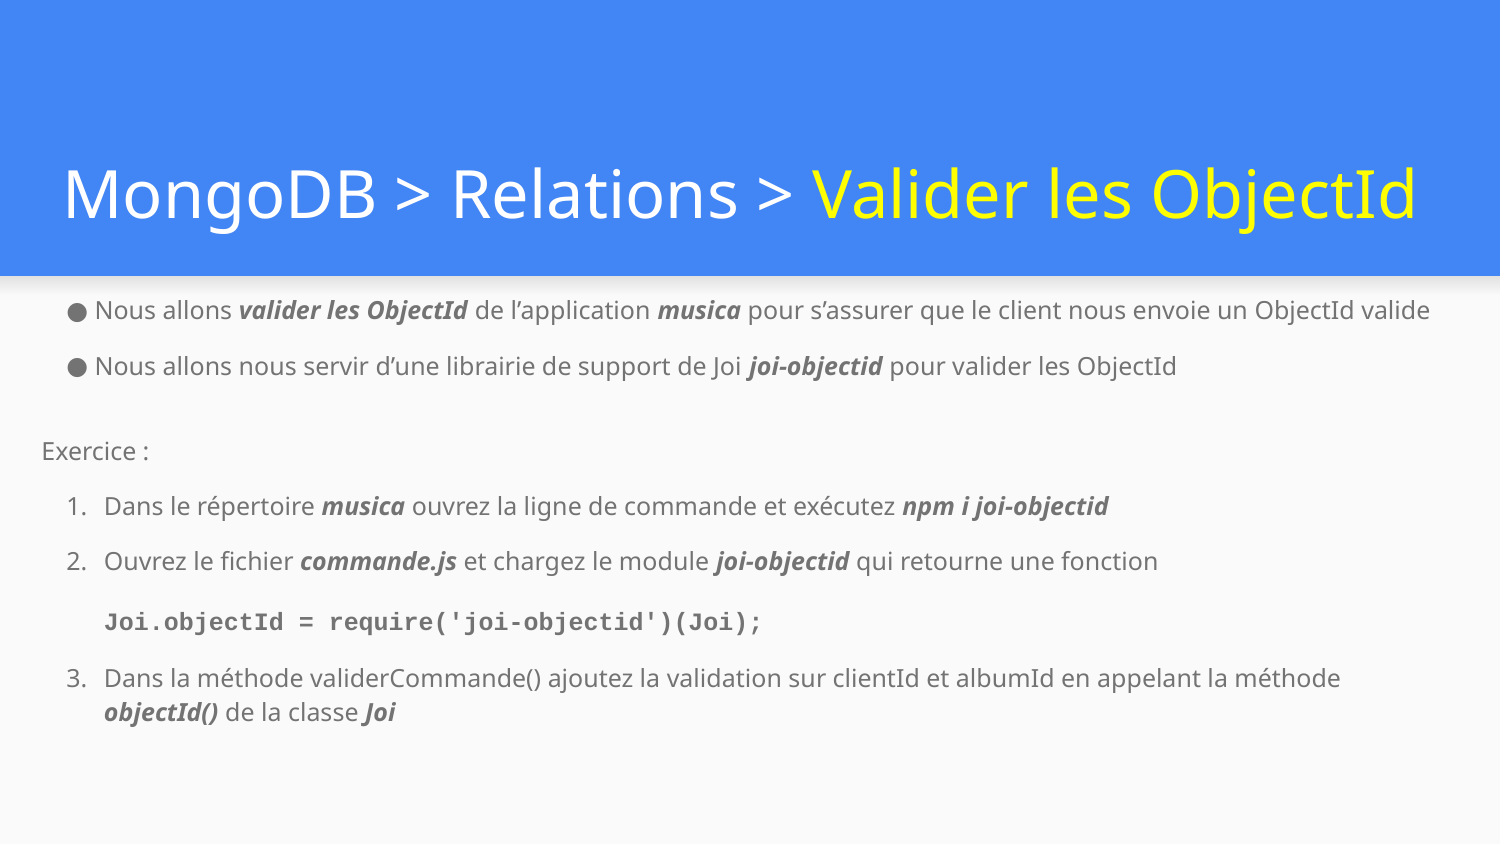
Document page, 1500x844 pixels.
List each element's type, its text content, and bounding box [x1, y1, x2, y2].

list Nous allons valider les ObjectId de l’application musica pour s’assurer que le client nous envoie un ObjectId valide Nous allons nous servir d’une librairie de support de Joi joi-objectid pour valider les ObjectId Exercice : Dans le répertoire musica ouvrez la ligne de commande et exécutez npm i joi-objectid Ouvrez le fichier commande.js et chargez le module joi-objectid qui retourne une fonction Joi.objectId = require('joi-objectid')(Joi); Dans la méthode validerCommande() ajoutez la validation sur clientId et albumId en appelant la méthode objectId() de la classe Joi [26, 275, 1480, 844]
title MongoDB > Relations > Valider les ObjectId [47, 121, 1471, 248]
